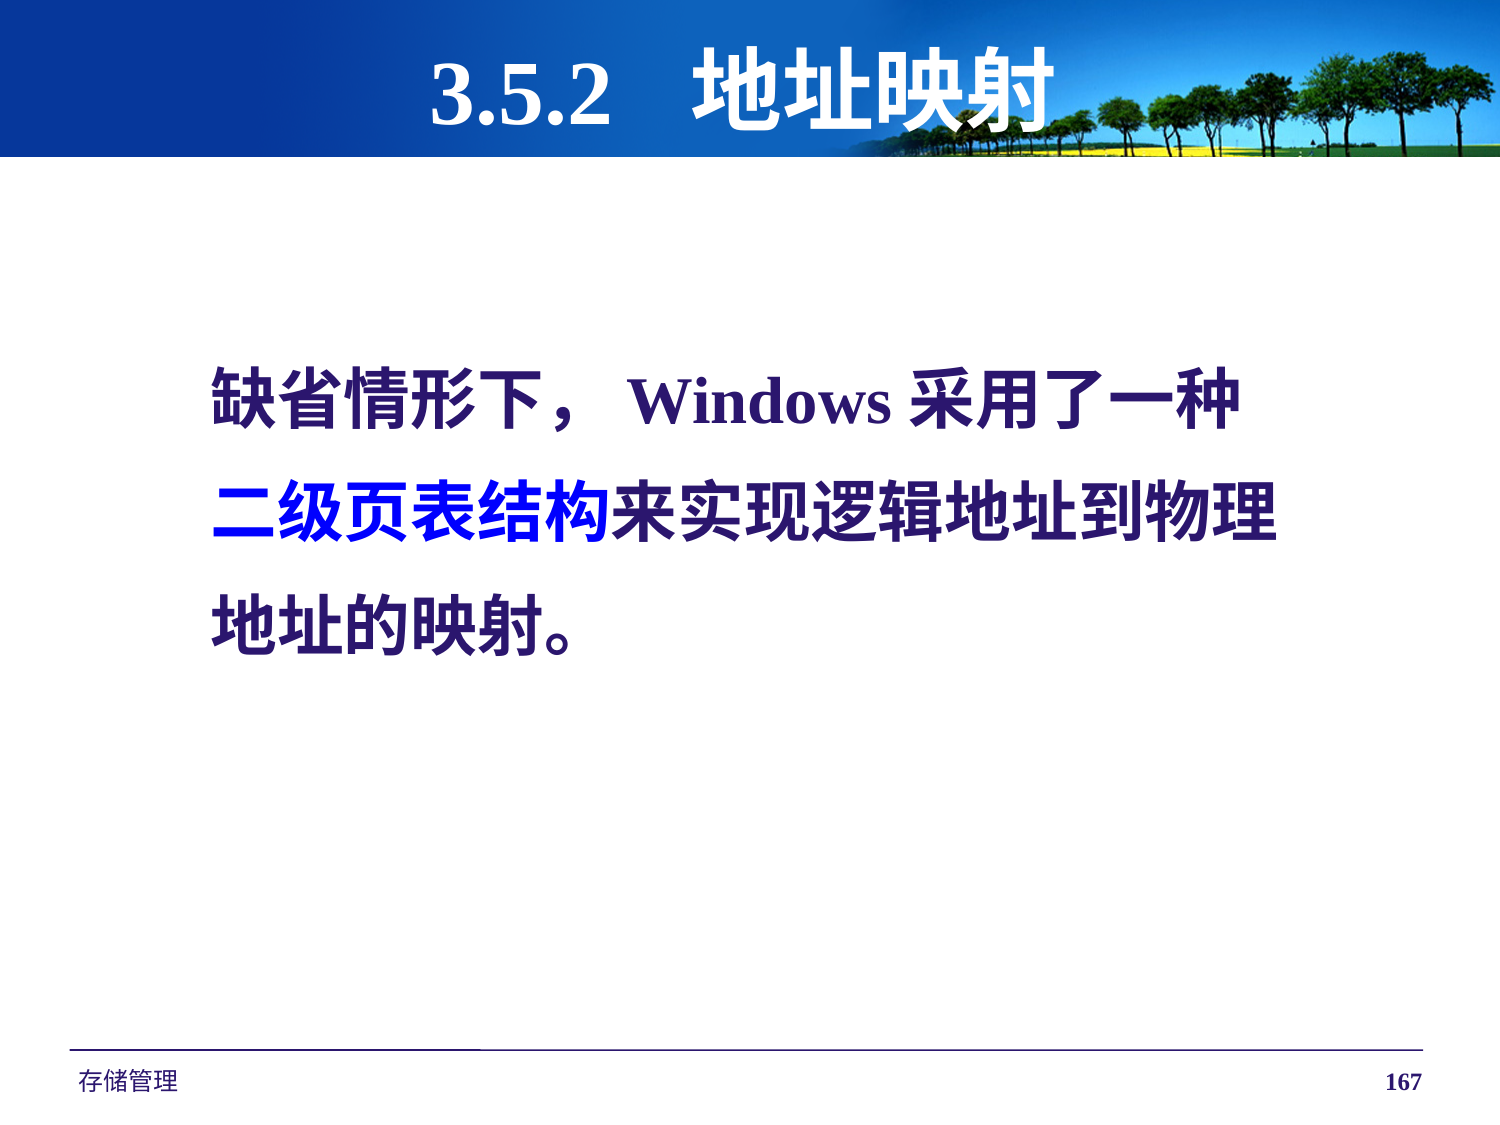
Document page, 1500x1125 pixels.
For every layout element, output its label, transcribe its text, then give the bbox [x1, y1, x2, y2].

title 3.5.2 地址映射 [50, 39, 1438, 151]
text_box 缺省情形下，Windows采用了一种 二级页表结构来实现逻辑地址到物理 地址的映射。 [195, 349, 1294, 671]
footer 167 [962, 1057, 1438, 1095]
picture [0, 0, 1500, 157]
slide_number 存储管理 [63, 1057, 414, 1095]
